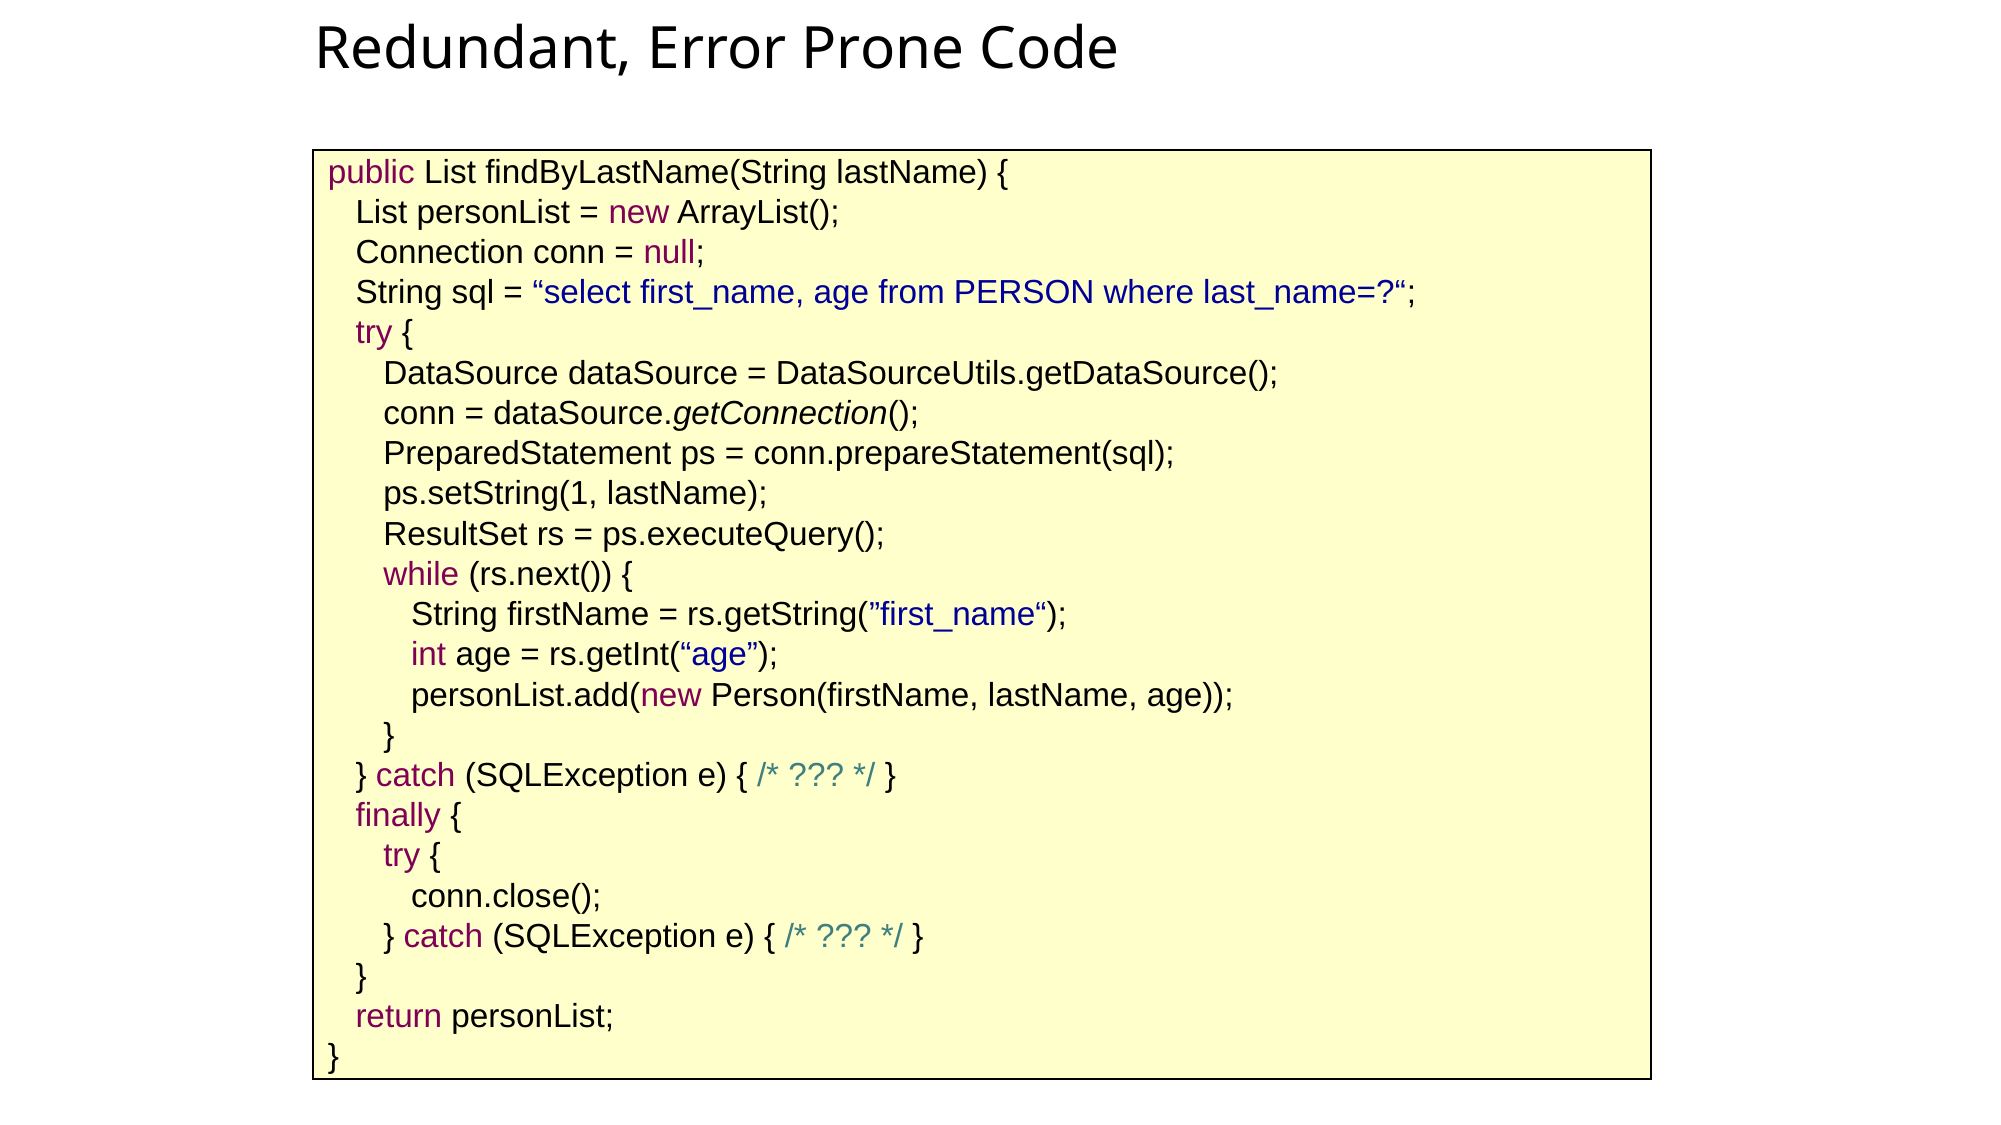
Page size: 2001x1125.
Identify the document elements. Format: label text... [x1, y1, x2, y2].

text_box public List findByLastName(String lastName) { List personList = new ArrayList(); Connection conn = null; String sql = “select first_name, age from PERSON where last_name=?“; try { DataSource dataSource = DataSourceUtils.getDataSource(); conn = dataSource.getConnection(); PreparedStatement ps = conn.prepareStatement(sql); ps.setString(1, lastName); ResultSet rs = ps.executeQuery(); while (rs.next()) { String firstName = rs.getString(”first_name“); int age = rs.getInt(“age”); personList.add(new Person(firstName, lastName, age)); } } catch (SQLException e) { /* ??? */ } finally { try { conn.close(); } catch (SQLException e) { /* ??? */ } } return personList; } [313, 149, 1651, 1080]
title Redundant, Error Prone Code [300, 0, 1575, 152]
